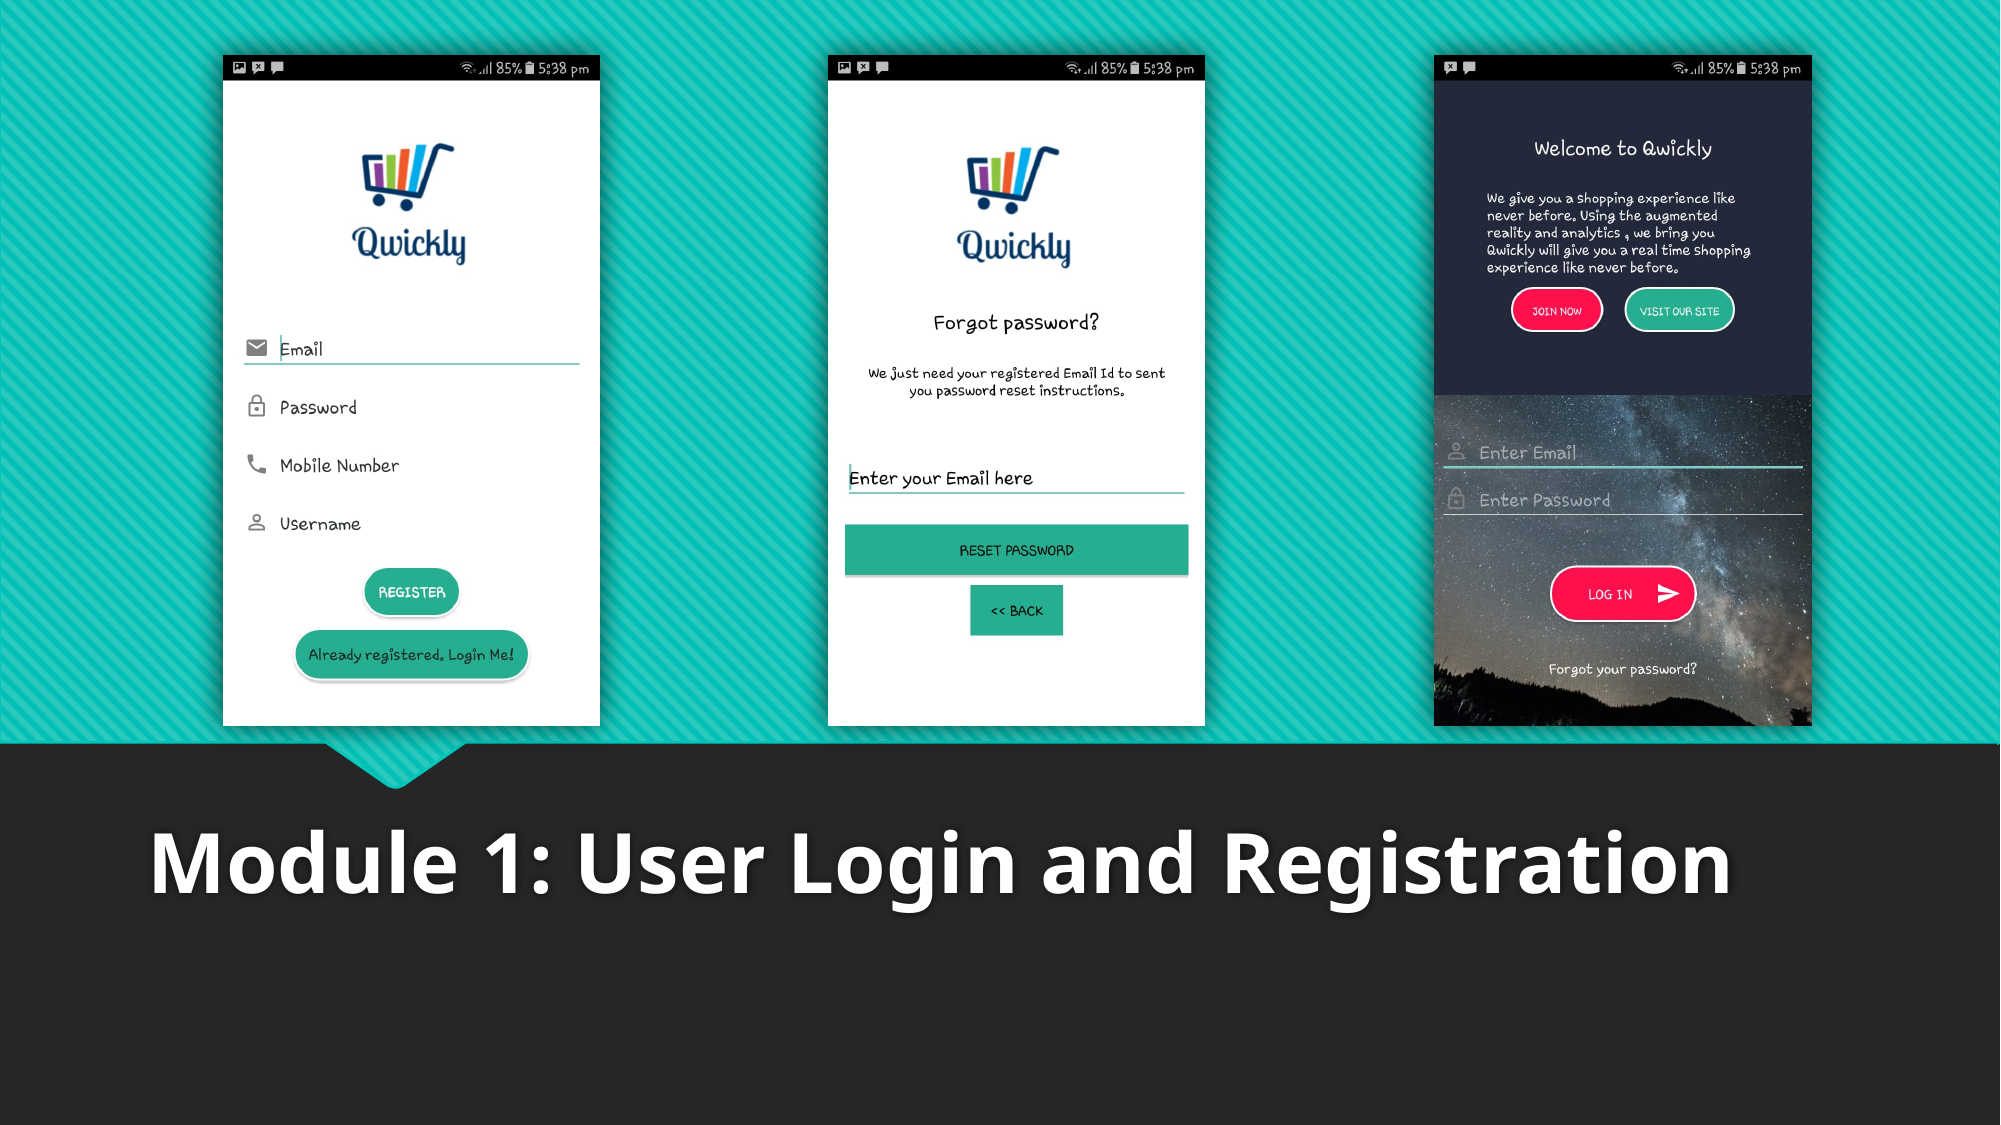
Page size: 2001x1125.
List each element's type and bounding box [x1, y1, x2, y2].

picture [1434, 55, 1812, 726]
picture [222, 55, 600, 726]
picture [827, 55, 1205, 726]
text_box [0, 0, 2000, 741]
text_box [0, 742, 2000, 1125]
